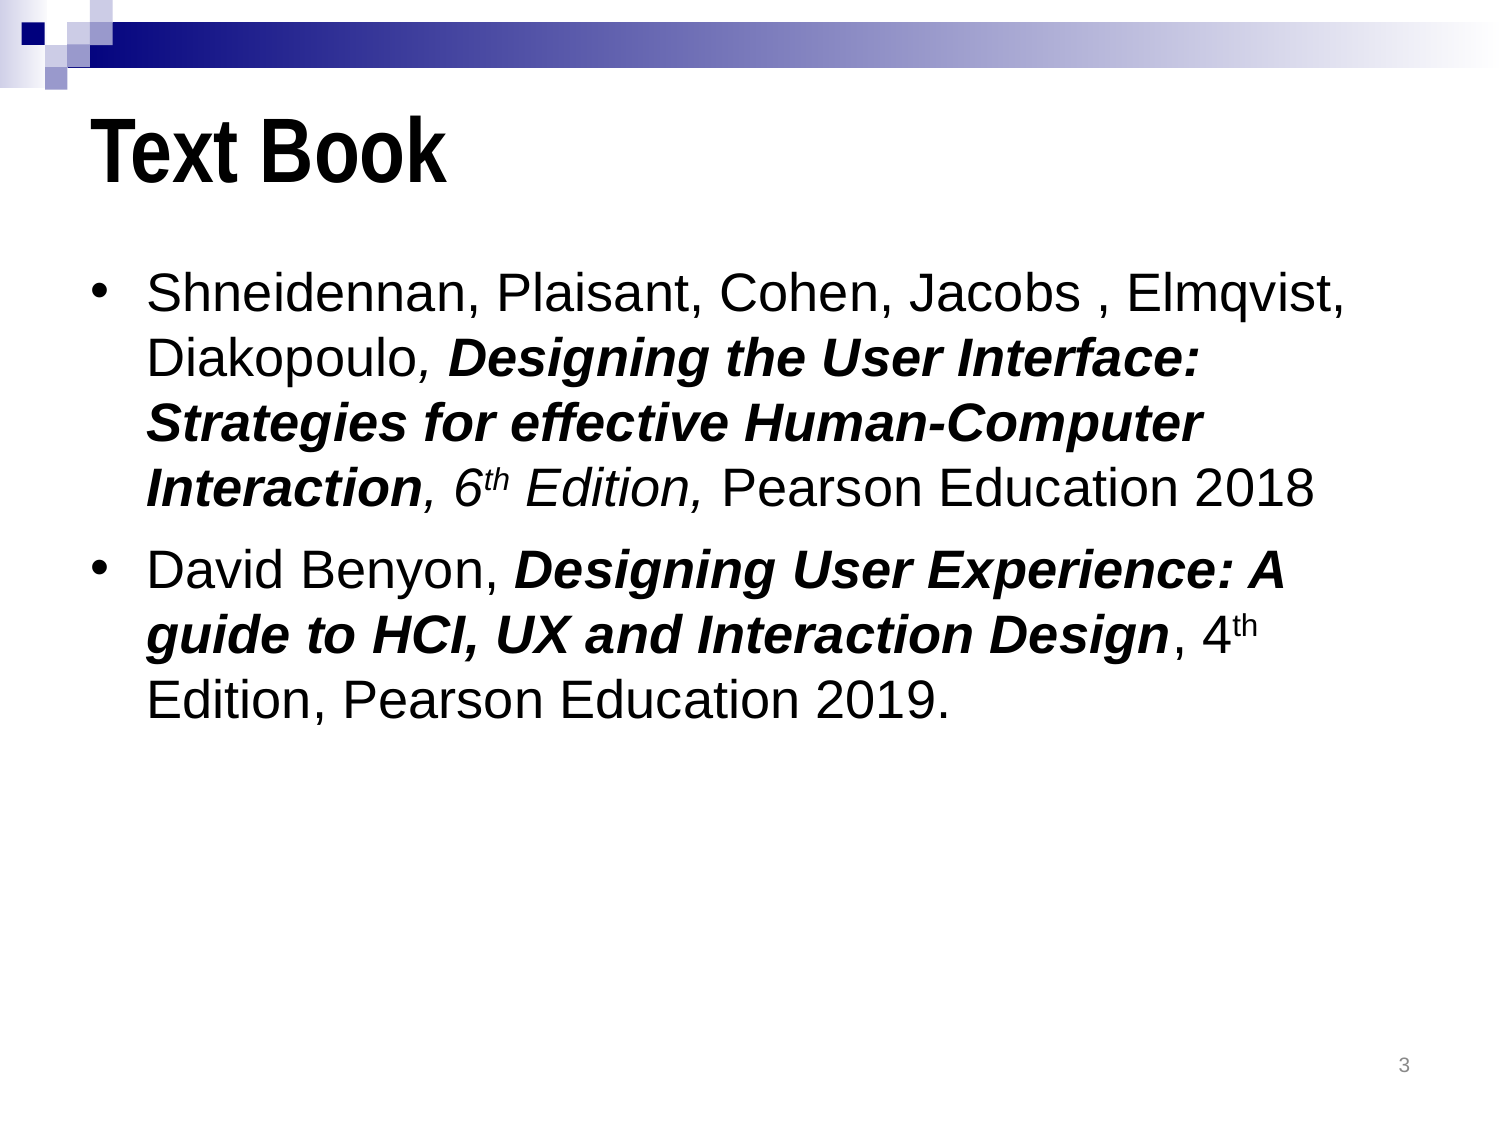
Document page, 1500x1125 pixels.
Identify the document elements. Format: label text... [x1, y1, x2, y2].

title Text Book [75, 67, 1425, 225]
list Shneidennan, Plaisant, Cohen, Jacobs , Elmqvist, Diakopoulo, Designing the User Interface: Strategies for effective Human-Computer Interaction, 6th Edition, Pearson Education 2018 David Benyon, Designing User Experience: A guide to HCI, UX and Interaction Design, 4th Edition, Pearson Education 2019. [75, 249, 1425, 1013]
slide_number 3 [1074, 1037, 1425, 1091]
